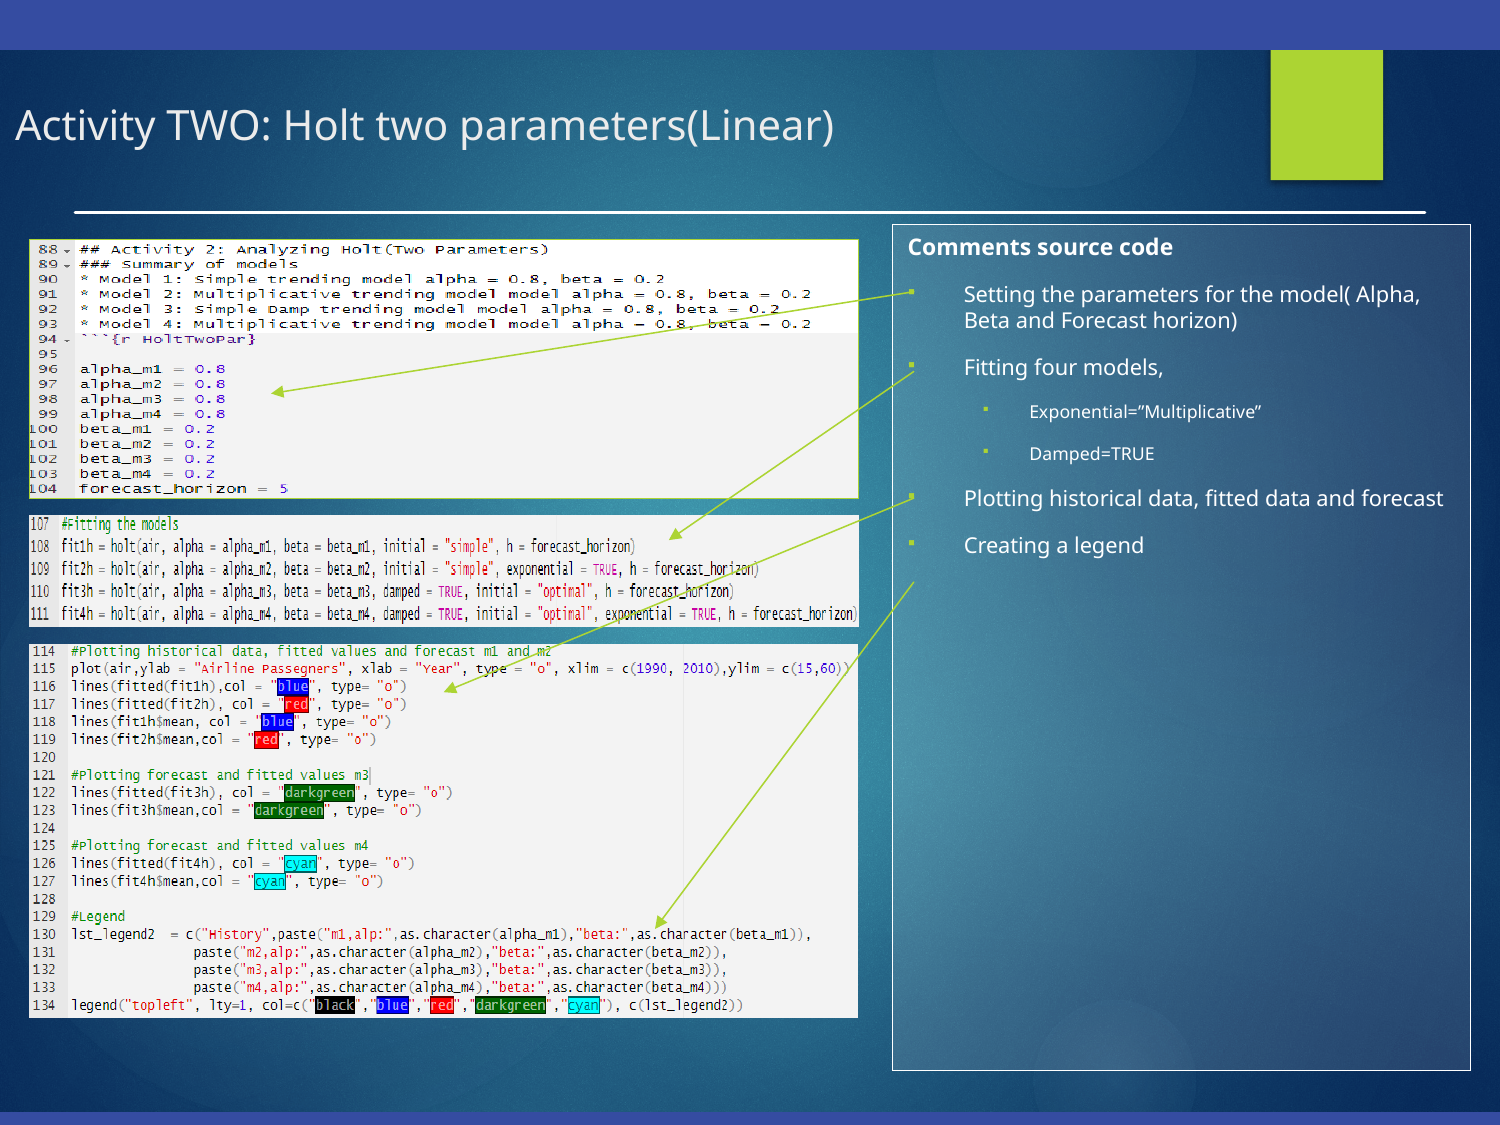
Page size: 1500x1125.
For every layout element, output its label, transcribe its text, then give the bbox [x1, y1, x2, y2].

picture [29, 515, 443, 628]
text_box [668, 371, 914, 497]
title Activity TWO: Holt two parameters(Linear) [0, 74, 1237, 184]
picture [29, 239, 859, 499]
picture [29, 644, 859, 1018]
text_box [270, 291, 914, 394]
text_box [443, 497, 914, 693]
list Comments source code Setting the parameters for the model( Alpha, Beta and Forecast horizon) Fitting four models, Exponential=”Multiplicative” Damped=TRUE Plotting historical data, fitted data and forecast Creating a legend [892, 224, 1471, 1071]
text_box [654, 581, 914, 930]
